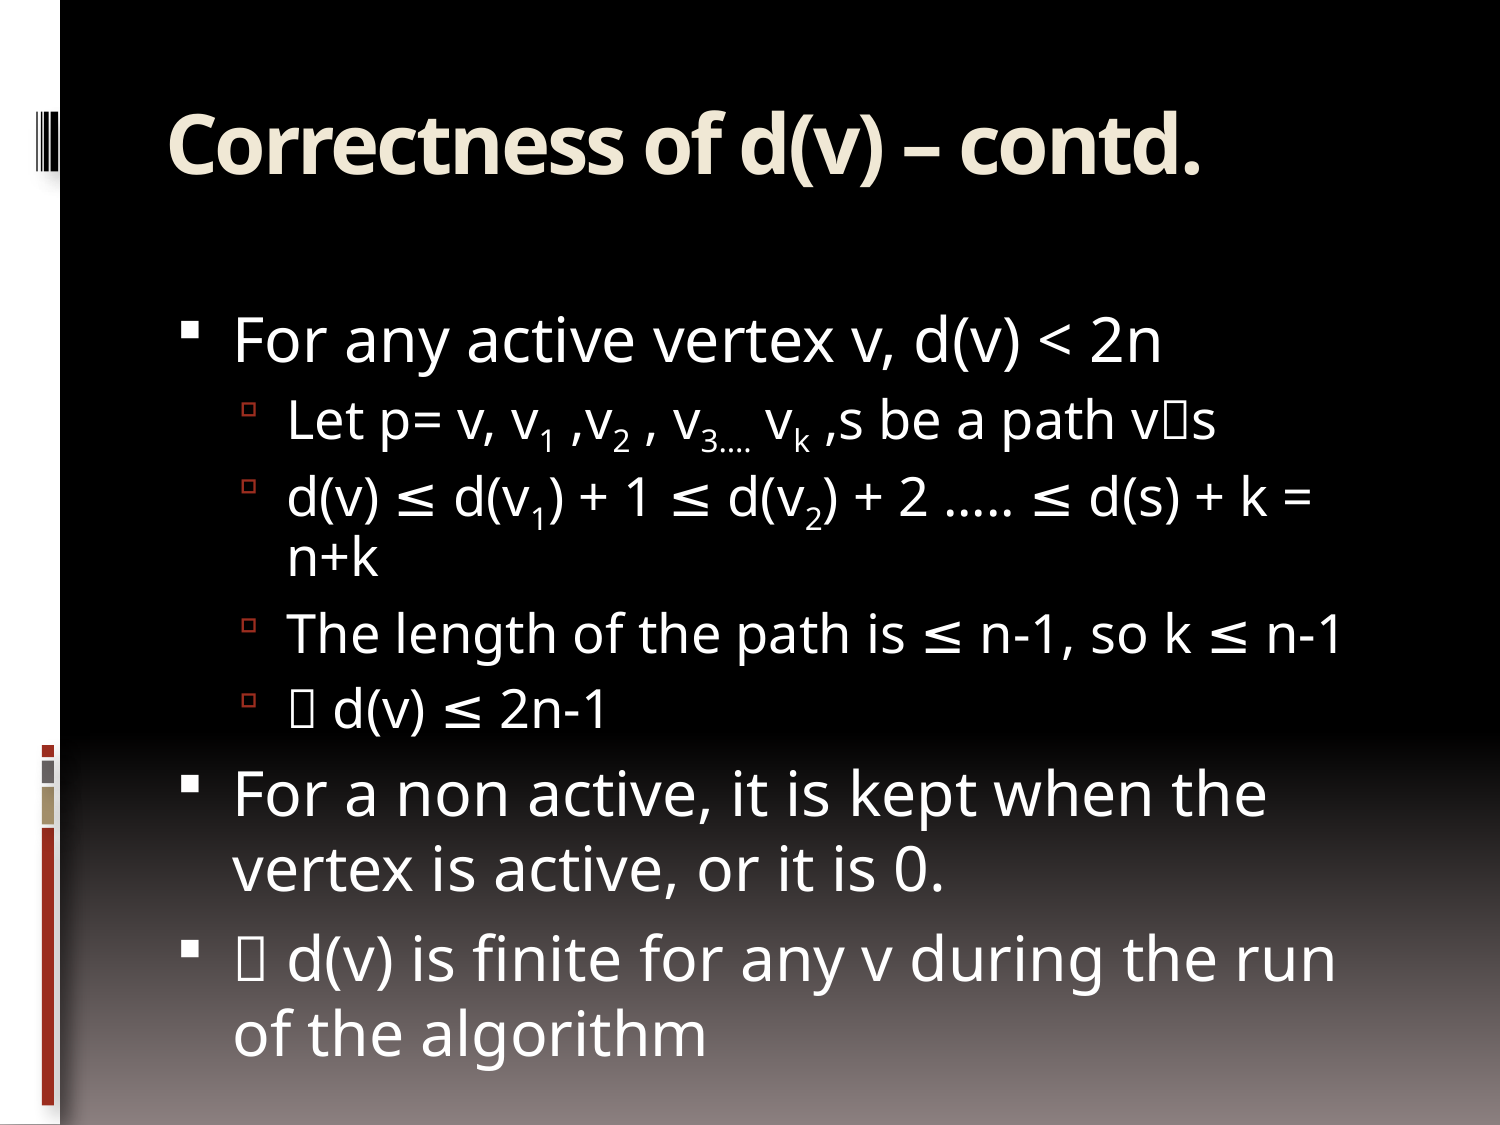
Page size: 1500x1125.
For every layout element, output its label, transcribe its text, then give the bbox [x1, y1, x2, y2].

list For any active vertex v, d(v) < 2n Let p= v, v1 ,v2 , v3…. vk ,s be a path vs d(v) ≤ d(v1) + 1 ≤ d(v2) + 2 ..... ≤ d(s) + k = n+k The length of the path is ≤ n-1, so k ≤ n-1  d(v) ≤ 2n-1 For a non active, it is kept when the vertex is active, or it is 0.  d(v) is finite for any v during the run of the algorithm [150, 292, 1425, 1043]
title Correctness of d(v) – contd. [150, 84, 1425, 235]
